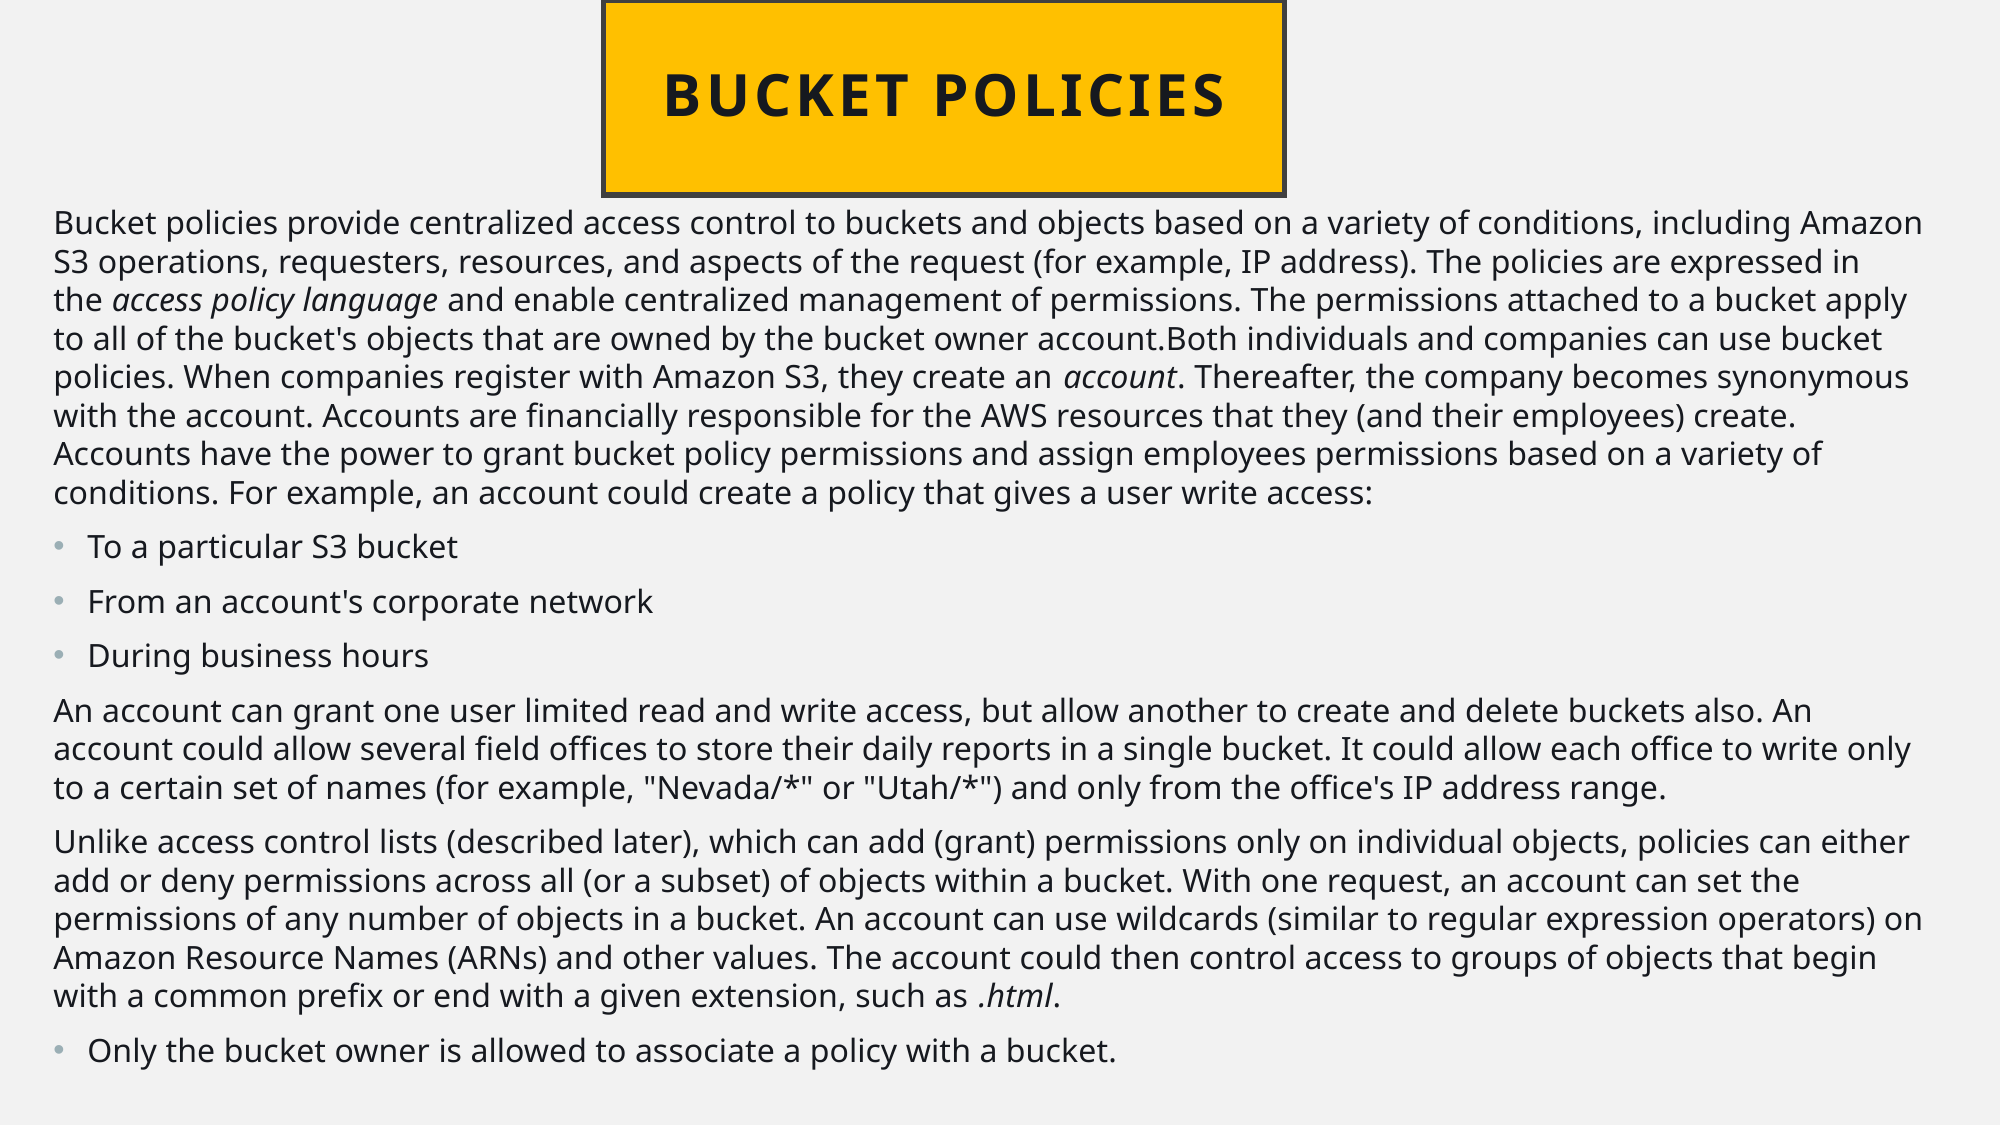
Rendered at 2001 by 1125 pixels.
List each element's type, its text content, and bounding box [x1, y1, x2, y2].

title Bucket policies [601, 0, 1287, 195]
list Bucket policies provide centralized access control to buckets and objects based on a variety of conditions, including Amazon S3 operations, requesters, resources, and aspects of the request (for example, IP address). The policies are expressed in the access policy language and enable centralized management of permissions. The permissions attached to a bucket apply to all of the bucket's objects that are owned by the bucket owner account.Both individuals and companies can use bucket policies. When companies register with Amazon S3, they create an account. Thereafter, the company becomes synonymous with the account. Accounts are financially responsible for the AWS resources that they (and their employees) create. Accounts have the power to grant bucket policy permissions and assign employees permissions based on a variety of conditions. For example, an account could create a policy that gives a user write access: To a particular S3 bucket From an account's corporate network During business hours An account can grant one user limited read and write access, but allow another to create and delete buckets also. An account could allow several field offices to store their daily reports in a single bucket. It could allow each office to write only to a certain set of names (for example, "Nevada/*" or "Utah/*") and only from the office's IP address range. Unlike access control lists (described later), which can add (grant) permissions only on individual objects, policies can either add or deny permissions across all (or a subset) of objects within a bucket. With one request, an account can set the permissions of any number of objects in a bucket. An account can use wildcards (similar to regular expression operators) on Amazon Resource Names (ARNs) and other values. The account could then control access to groups of objects that begin with a common prefix or end with a given extension, such as .html. Only the bucket owner is allowed to associate a policy with a bucket. [38, 195, 1954, 1078]
